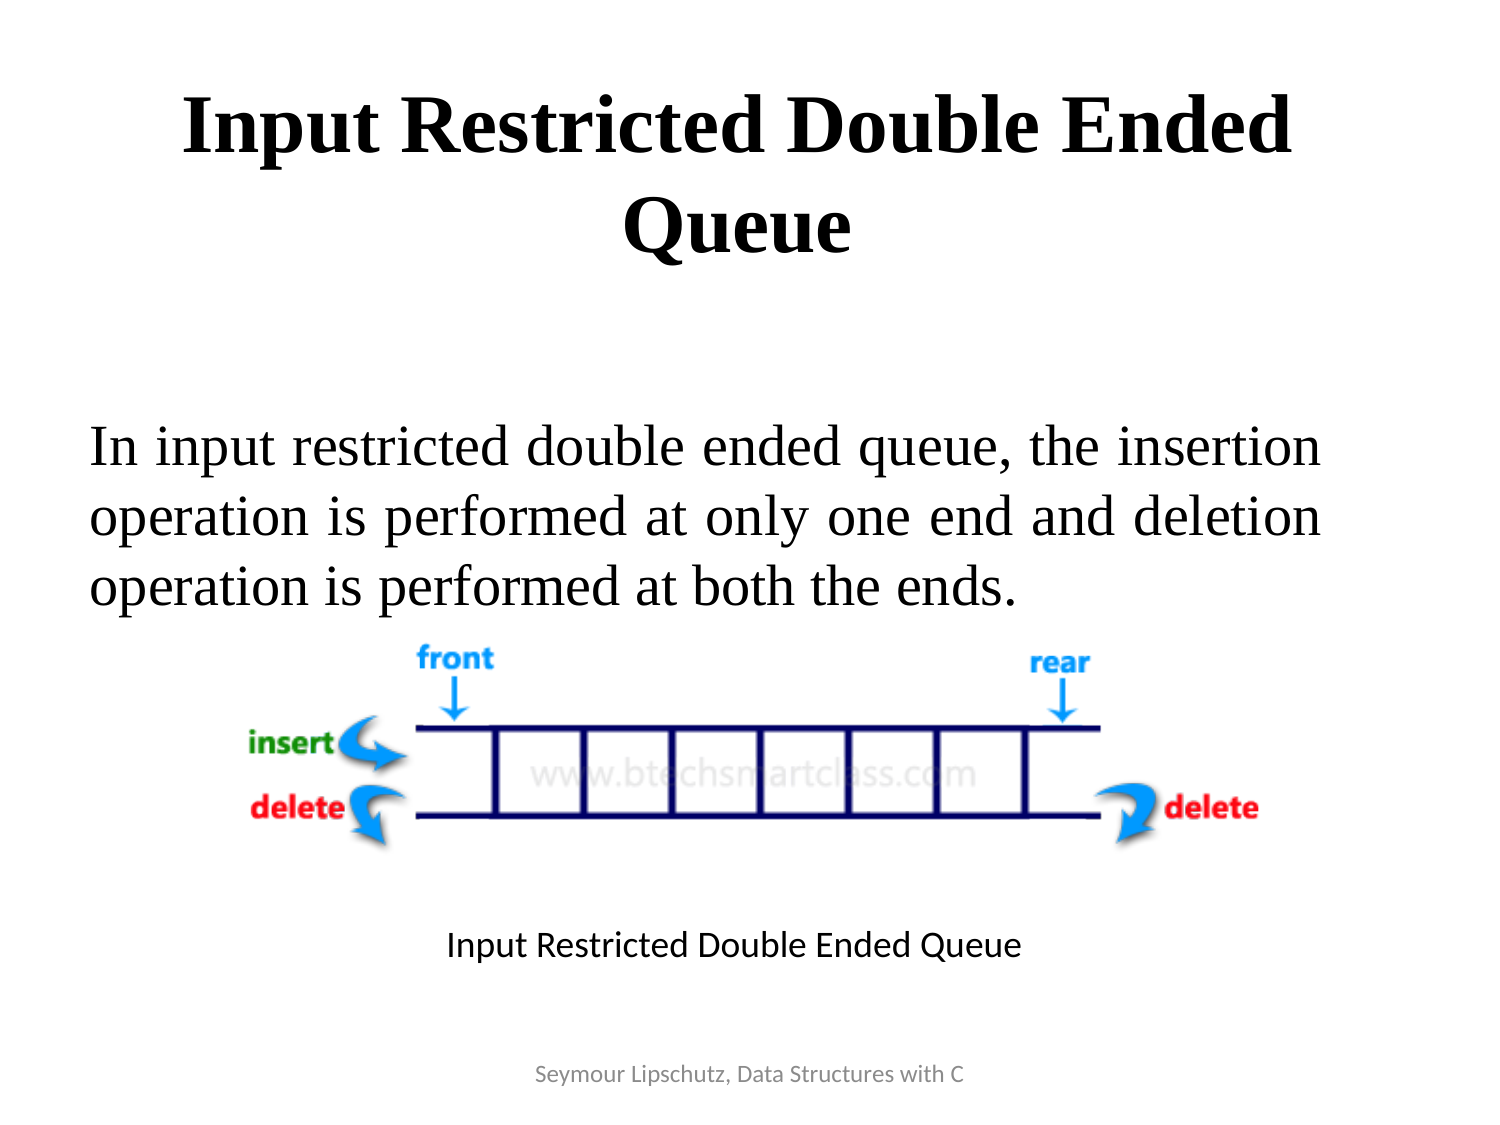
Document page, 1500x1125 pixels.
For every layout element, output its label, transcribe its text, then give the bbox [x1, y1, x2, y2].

title Input Restricted Double Ended Queue [62, 125, 1413, 313]
text_box Input Restricted Double Ended Queue [431, 947, 1038, 973]
footer Seymour Lipschutz, Data Structures with C [512, 1042, 988, 1103]
text_box In input restricted double ended queue, the insertion operation is performed at only one end and deletion operation is performed at both the ends. [74, 399, 1338, 625]
picture [99, 624, 1413, 938]
